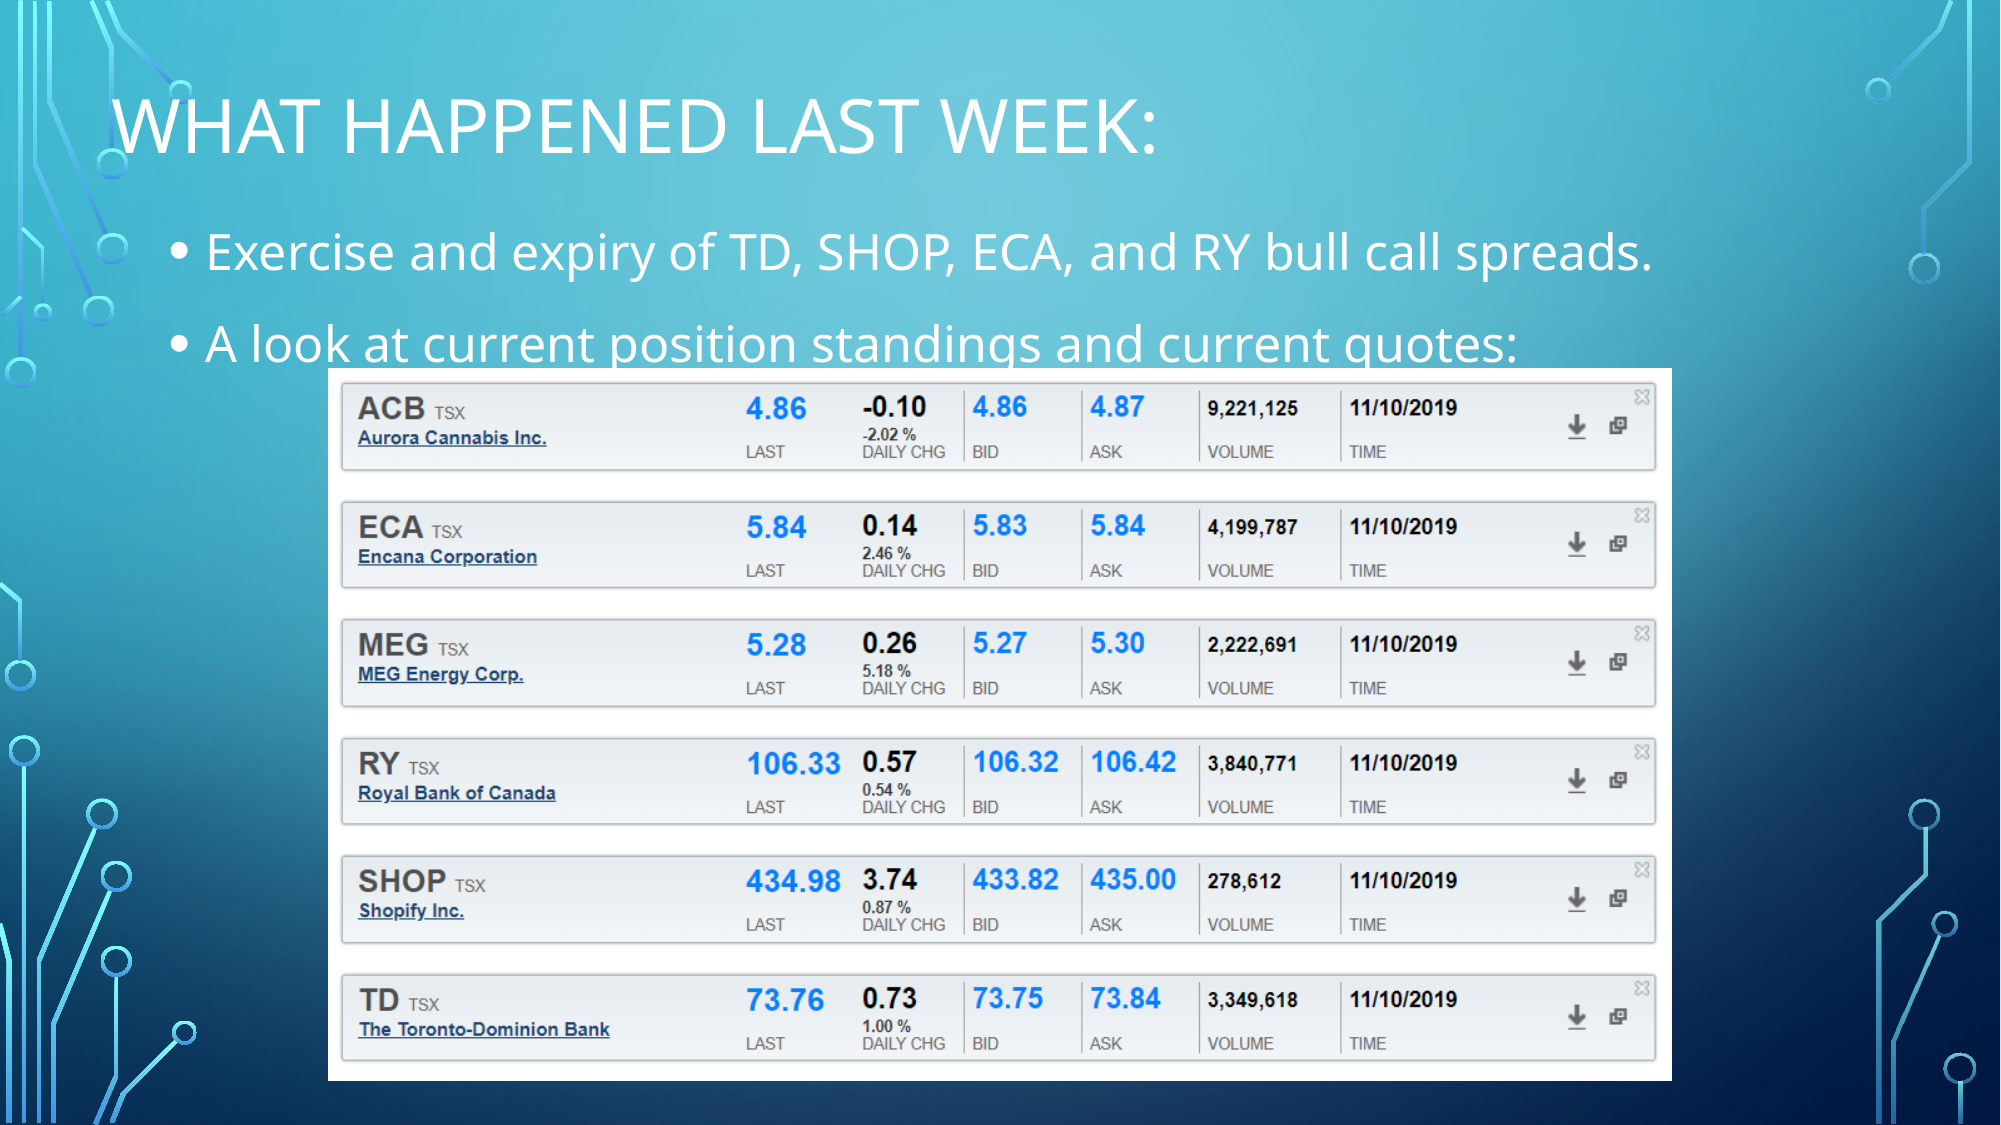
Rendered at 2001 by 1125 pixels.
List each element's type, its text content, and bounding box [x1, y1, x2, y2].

picture [328, 368, 1672, 1082]
list Exercise and expiry of TD, SHOP, ECA, and RY bull call spreads. A look at current position standings and current quotes: [153, 200, 1779, 982]
title What Happened Last week: [96, 7, 1722, 251]
